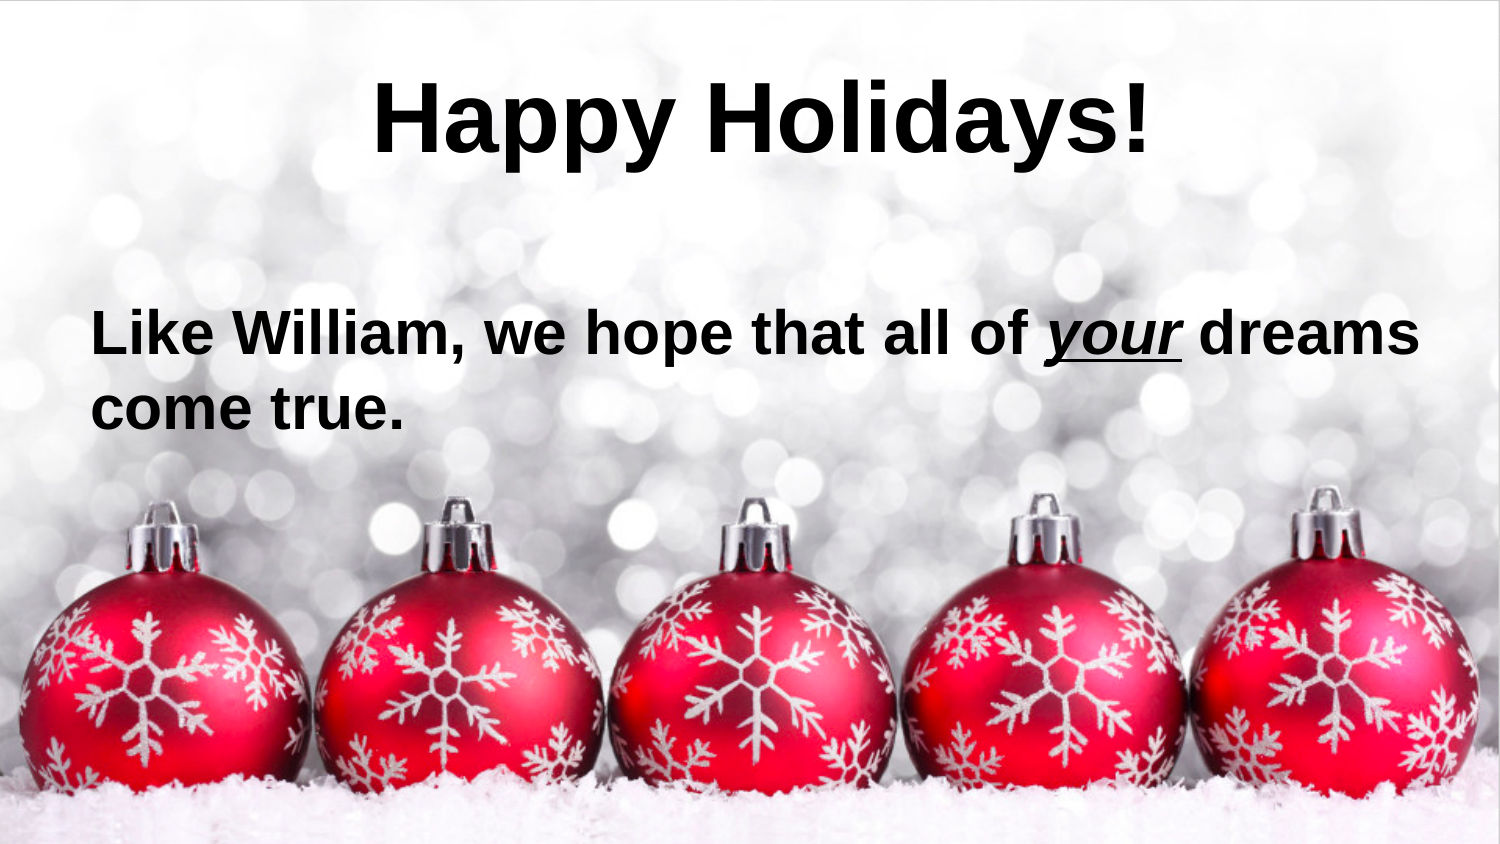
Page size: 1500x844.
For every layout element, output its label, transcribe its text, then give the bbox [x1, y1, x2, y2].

text_box [0, 1, 1499, 844]
title Happy Holidays! Like William, we hope that all of your dreams come true. [75, 33, 1451, 462]
